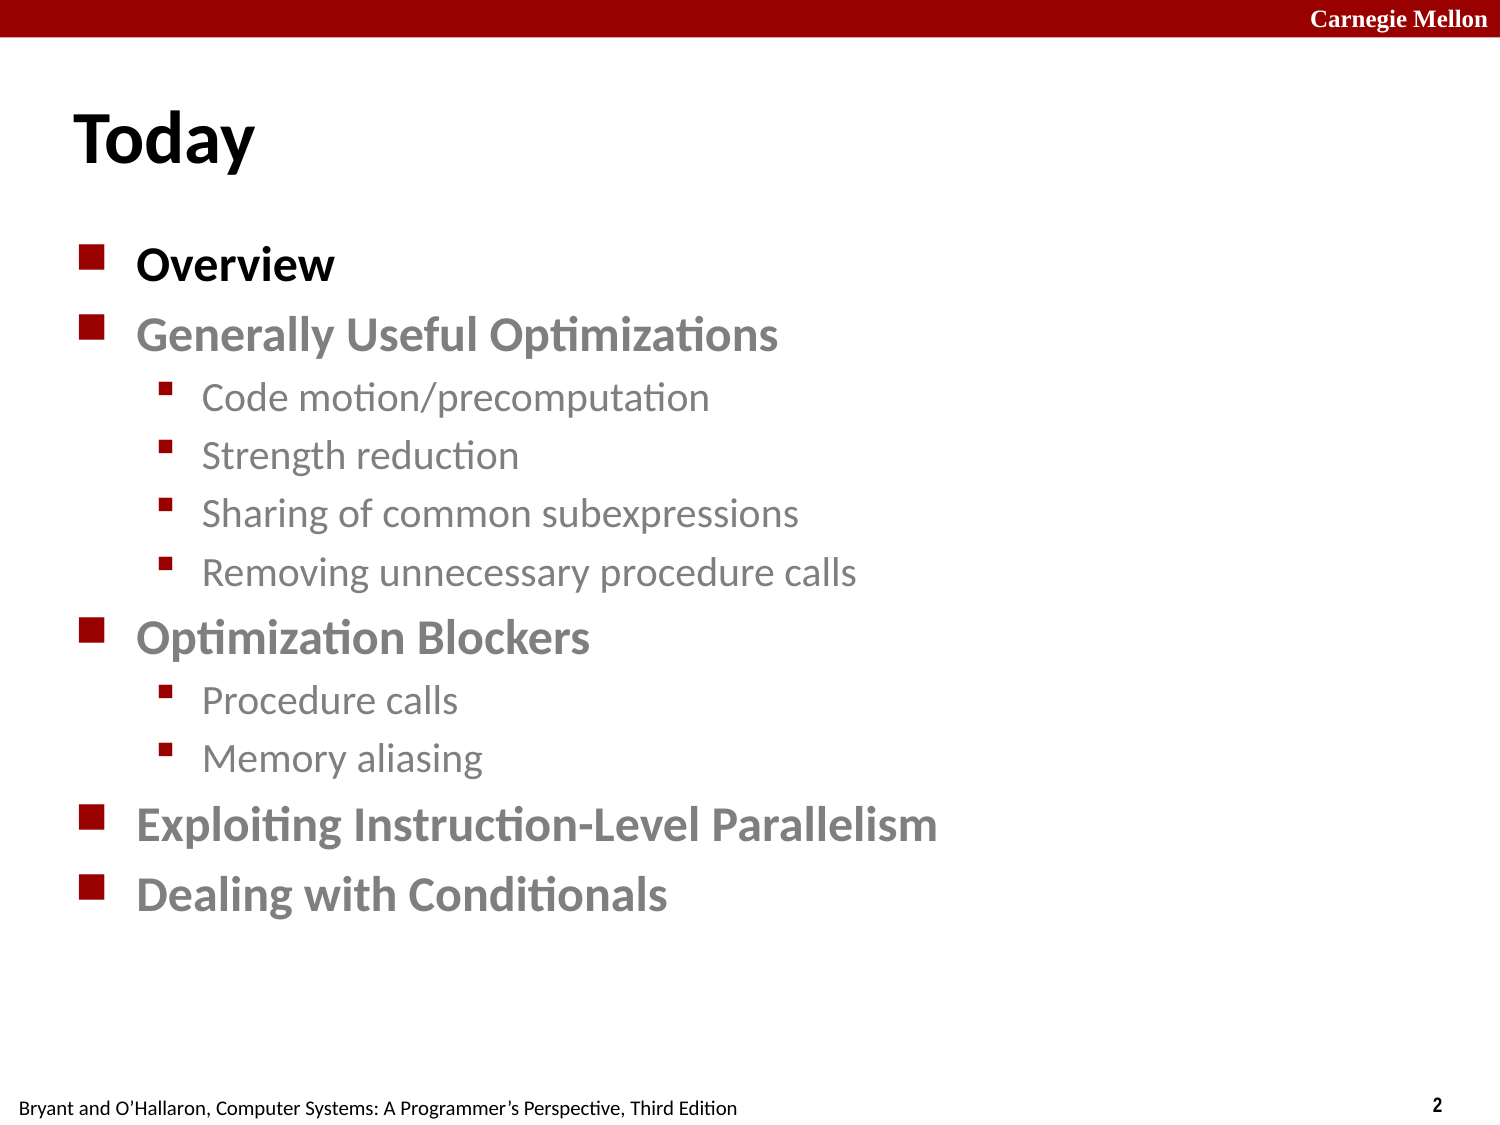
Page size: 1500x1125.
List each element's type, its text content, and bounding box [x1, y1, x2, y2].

title Today [58, 71, 1305, 197]
list Overview Generally Useful Optimizations Code motion/precomputation Strength reduction Sharing of common subexpressions Removing unnecessary procedure calls Optimization Blockers Procedure calls Memory aliasing Exploiting Instruction-Level Parallelism Dealing with Conditionals [64, 223, 1361, 1040]
